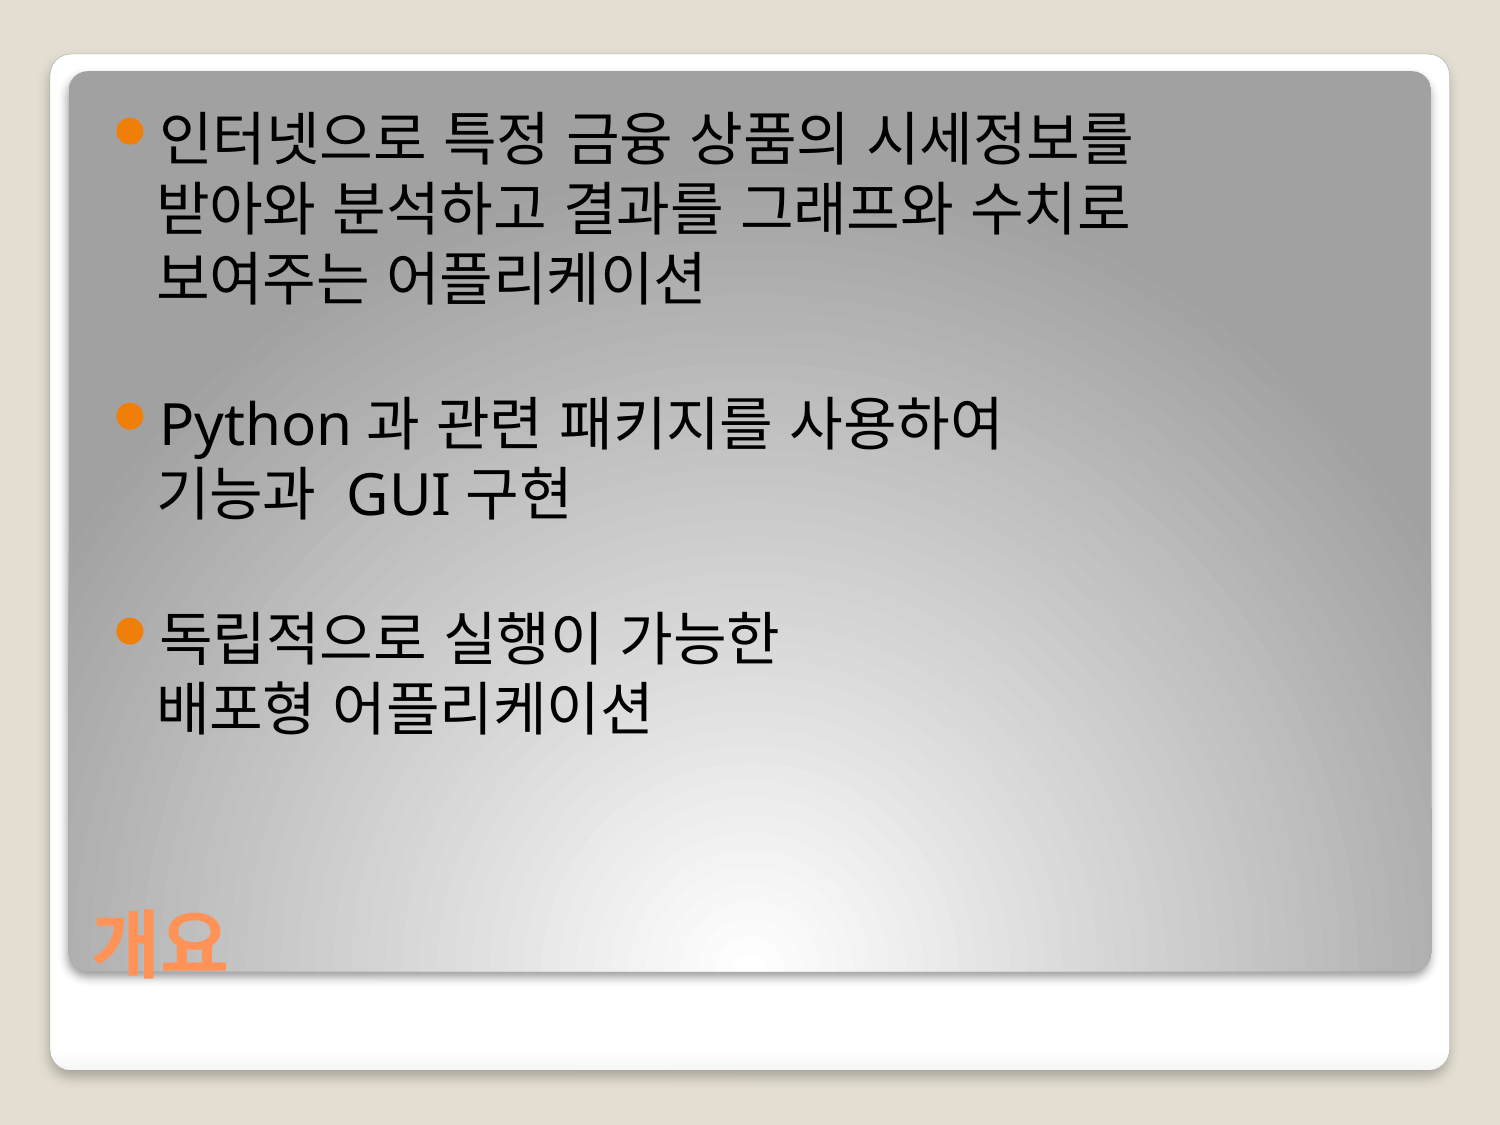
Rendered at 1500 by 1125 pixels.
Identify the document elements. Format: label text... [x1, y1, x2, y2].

list 인터넷으로 특정 금융 상품의 시세정보를 받아와 분석하고 결과를 그래프와 수치로 보여주는 어플리케이션 Python과 관련 패키지를 사용하여 기능과 GUI구현 독립적으로 실행이 가능한 배포형 어플리케이션 [82, 86, 1425, 774]
title 개요 [76, 822, 1420, 995]
